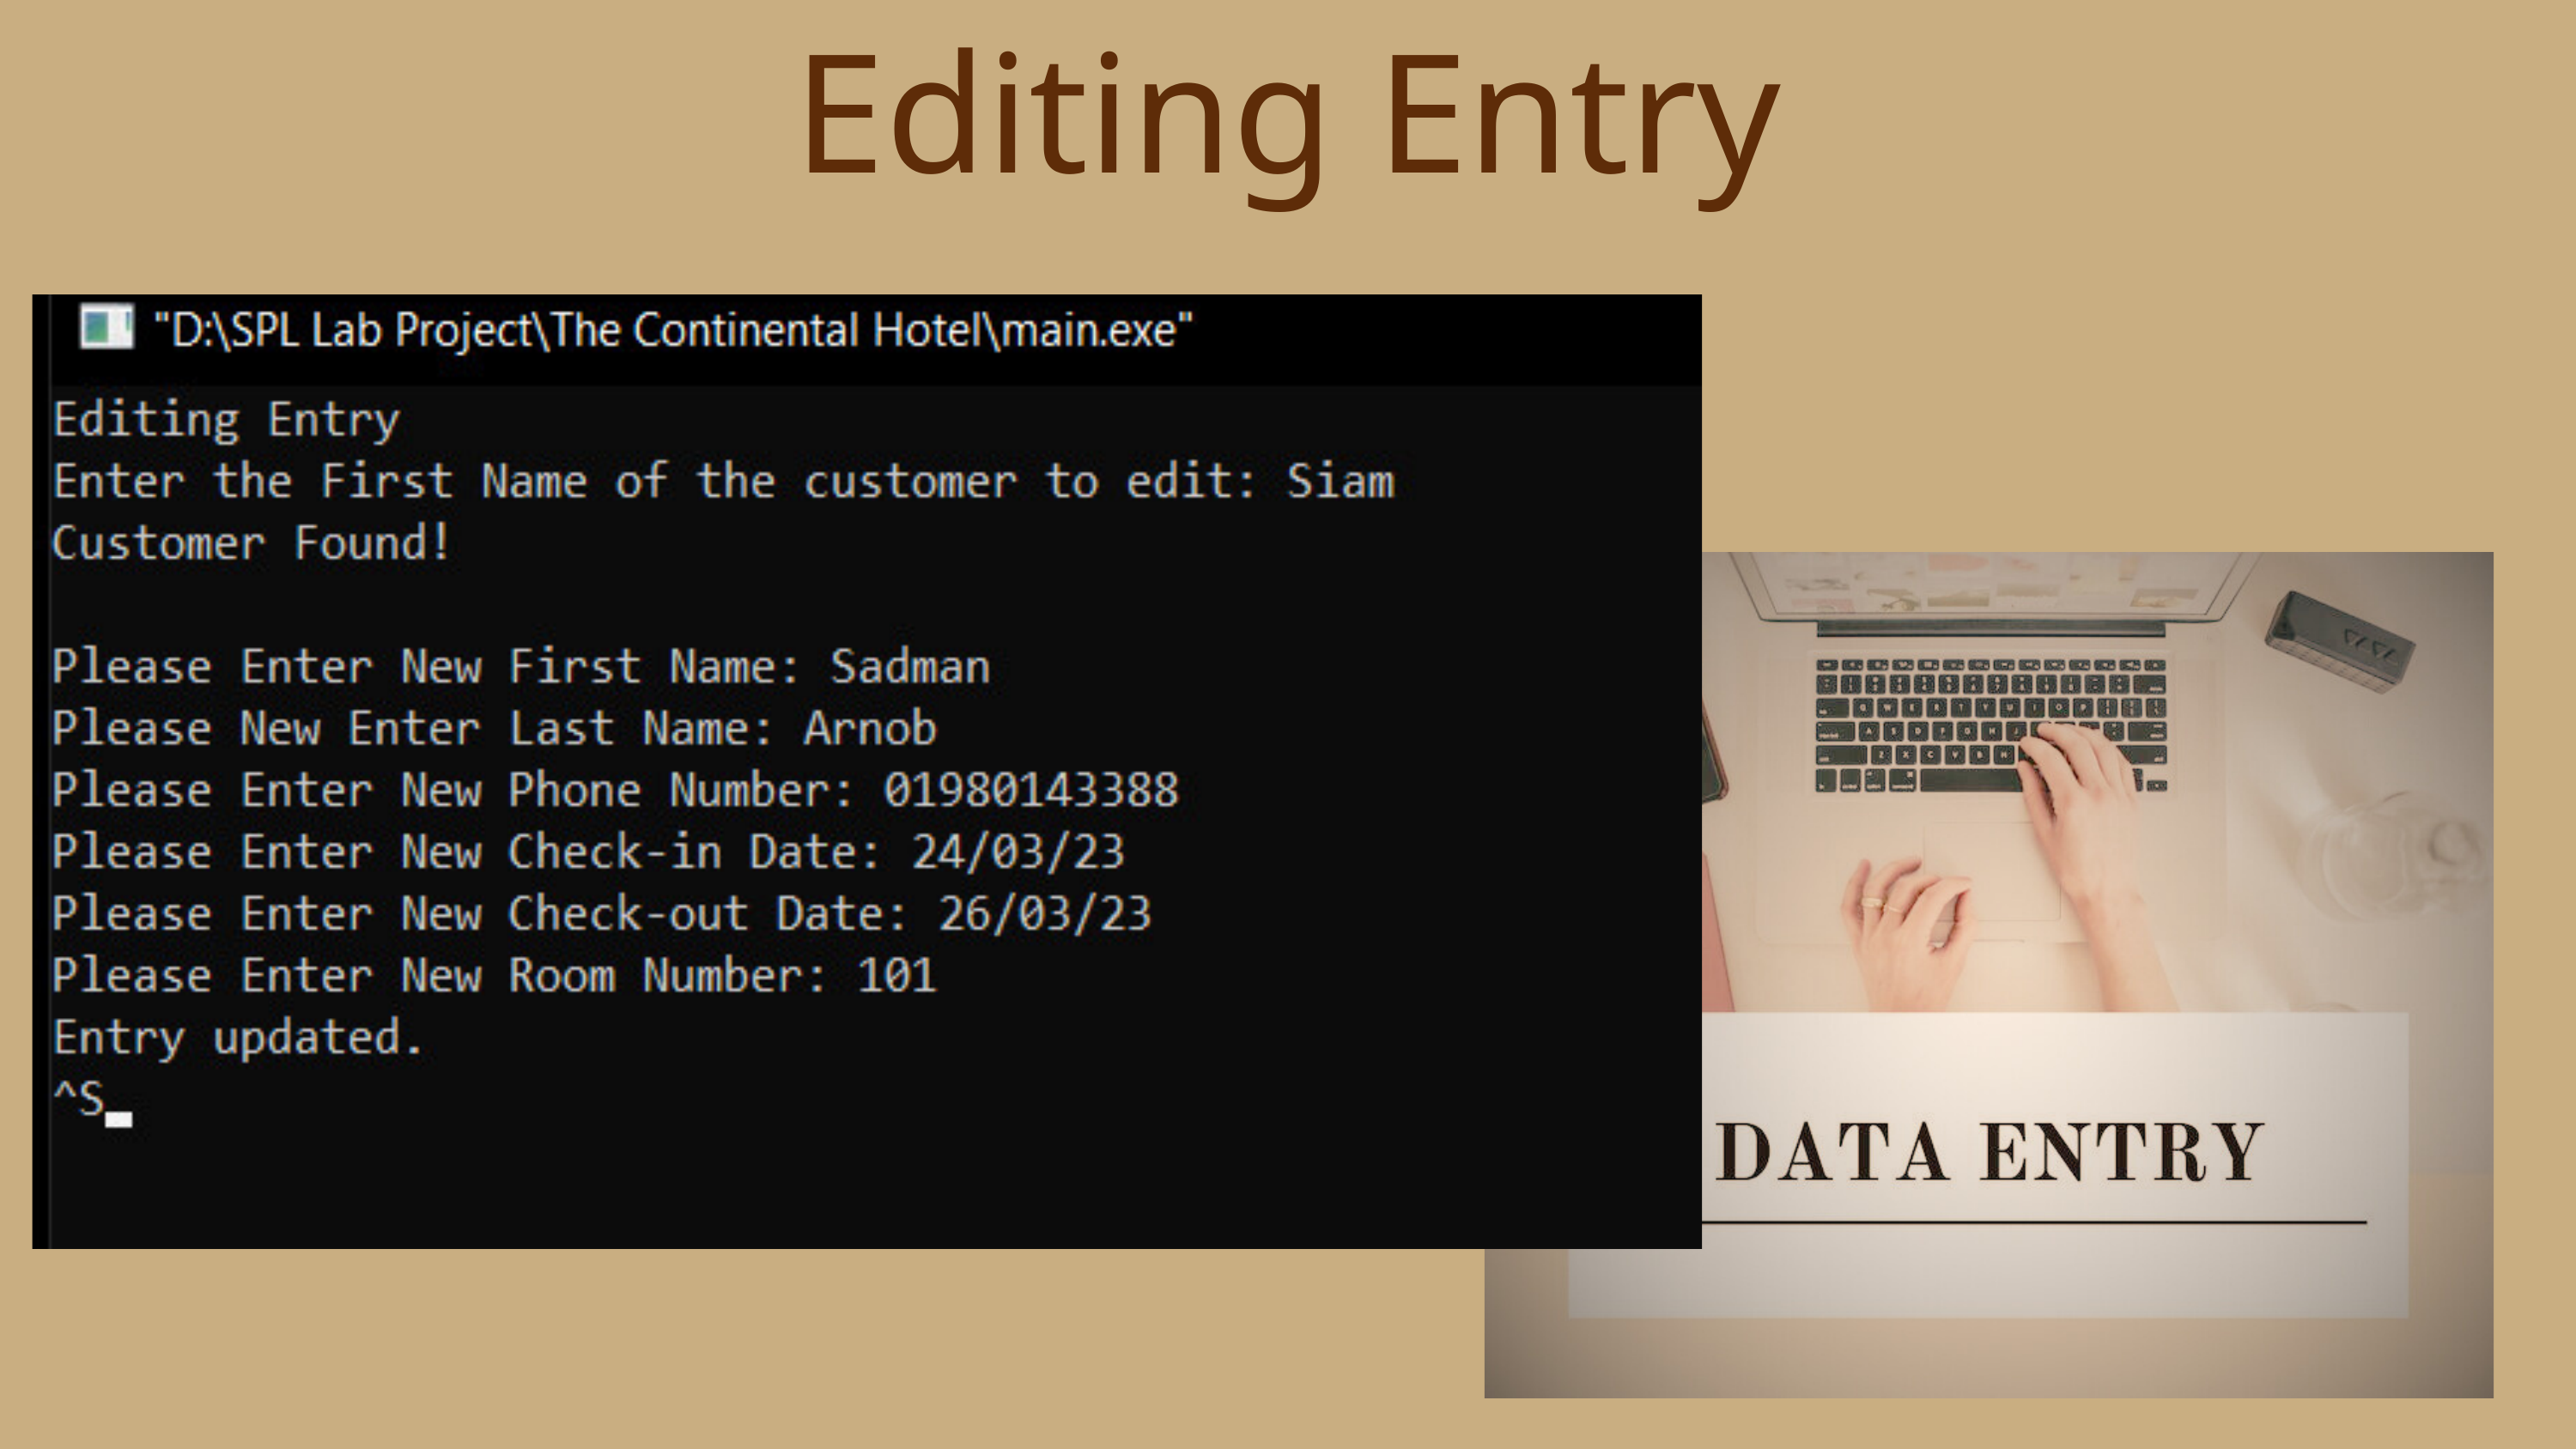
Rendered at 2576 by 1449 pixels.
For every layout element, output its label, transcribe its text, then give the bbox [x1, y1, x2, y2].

text_box [1484, 552, 2494, 1398]
text_box [32, 294, 1703, 1249]
text_box Editing Entry [765, 0, 1811, 207]
